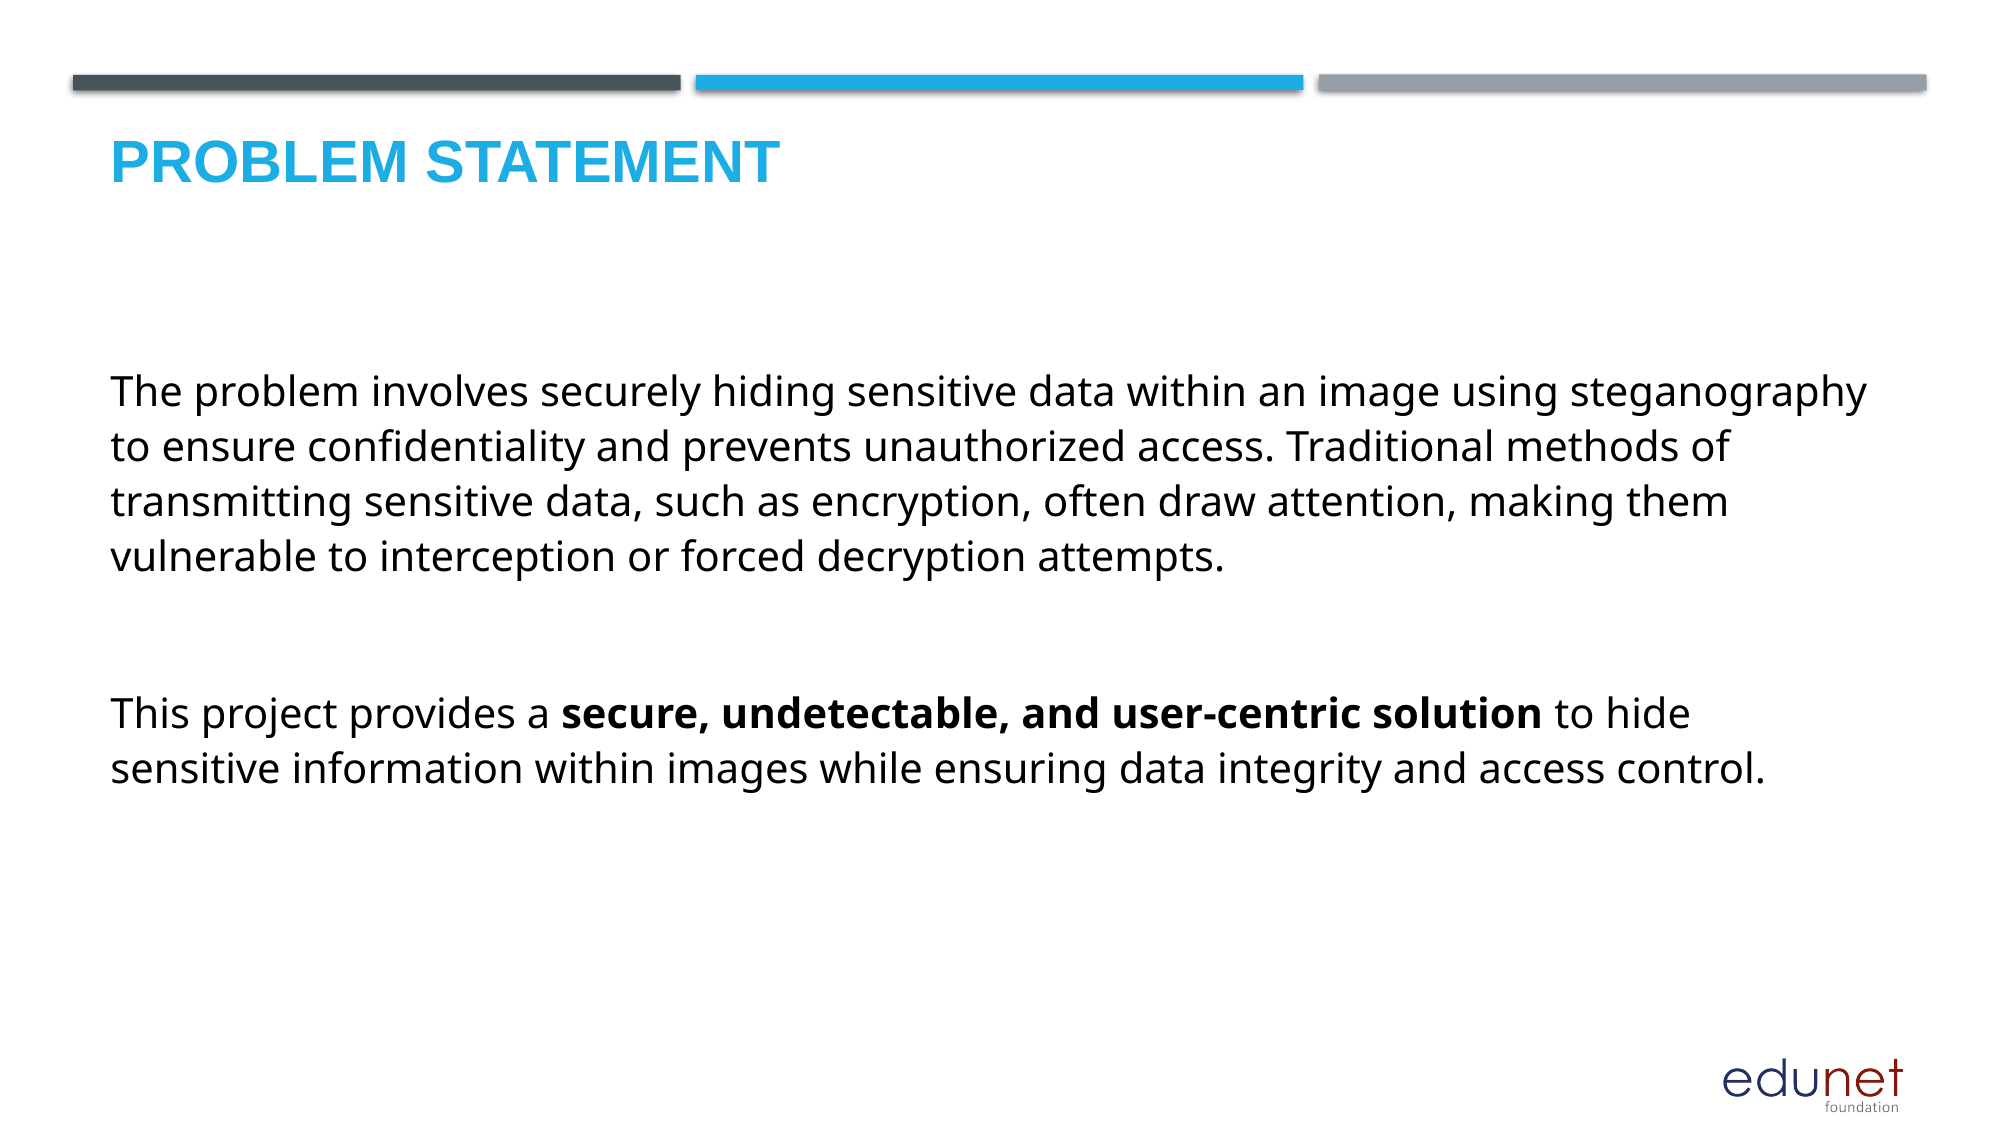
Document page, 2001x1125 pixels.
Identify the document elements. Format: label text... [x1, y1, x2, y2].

list The problem involves securely hiding sensitive data within an image using steganography to ensure confidentiality and prevents unauthorized access. Traditional methods of transmitting sensitive data, such as encryption, often draw attention, making them vulnerable to interception or forced decryption attempts. This project provides a secure, undetectable, and user-centric solution to hide sensitive information within images while ensuring data integrity and access control. [95, 203, 1884, 1038]
title Problem Statement [95, 115, 1905, 203]
picture [1719, 1056, 1905, 1116]
